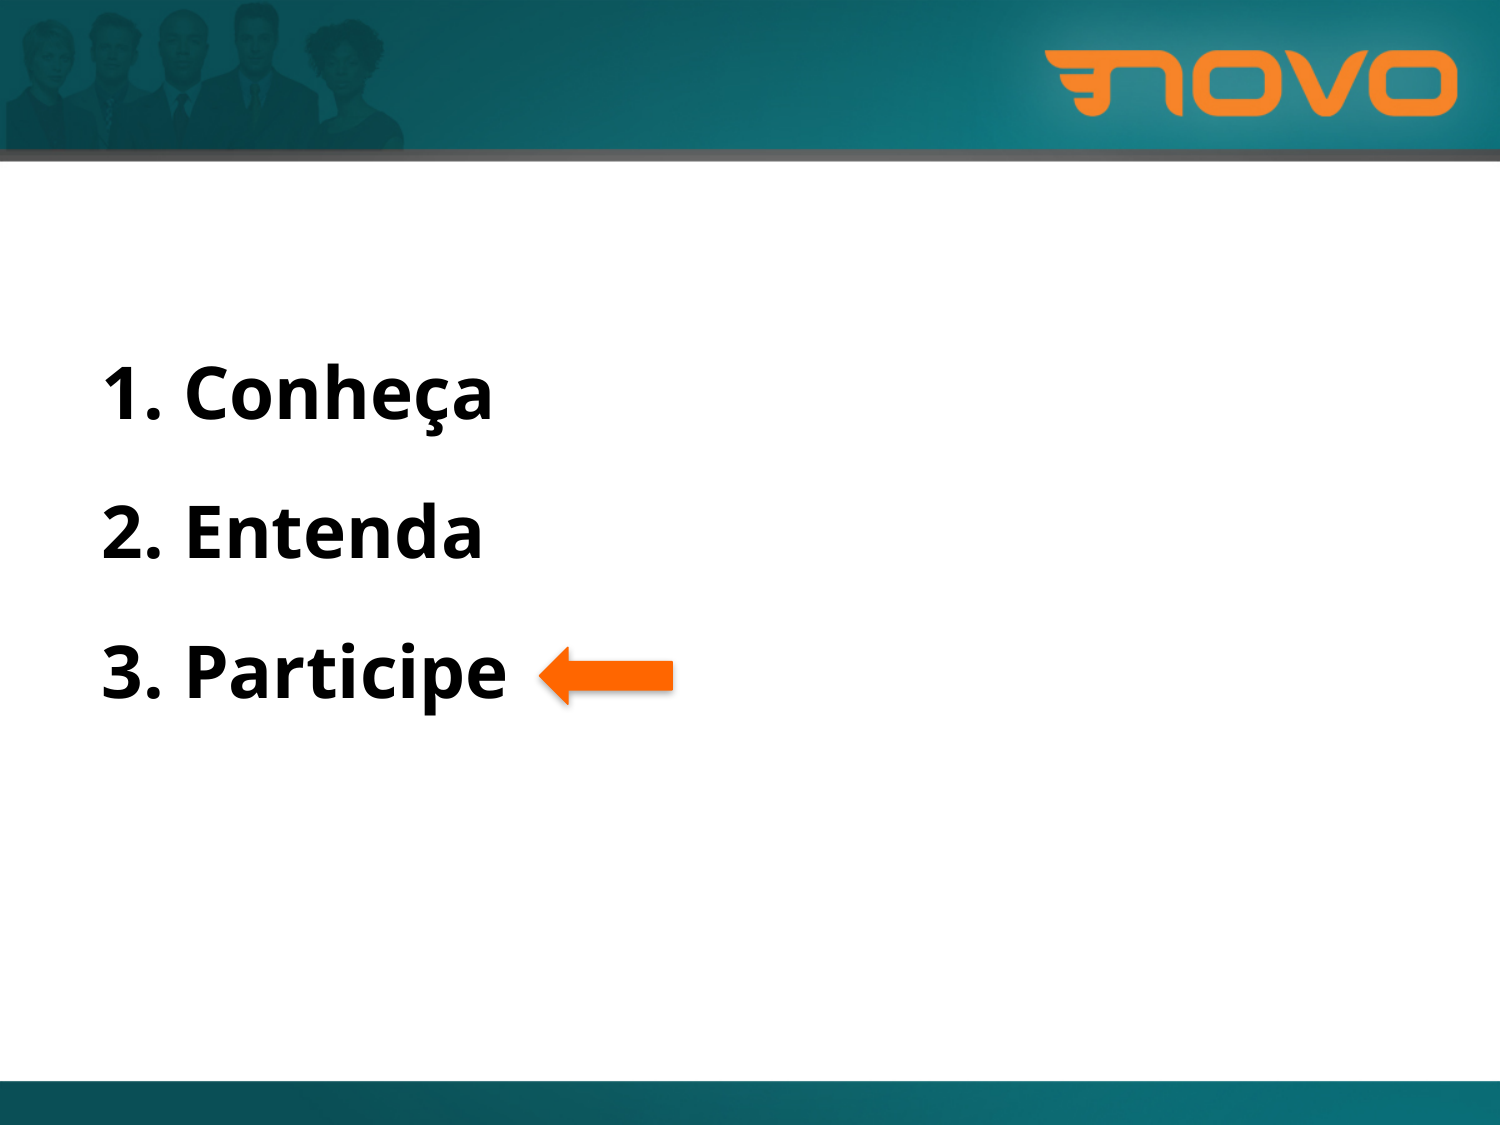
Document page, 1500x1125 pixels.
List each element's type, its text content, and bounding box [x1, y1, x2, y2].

text_box [538, 646, 673, 705]
text_box 1. Conheça 2. Entenda 3. Participe [86, 194, 1338, 1052]
picture [0, 0, 1500, 1125]
